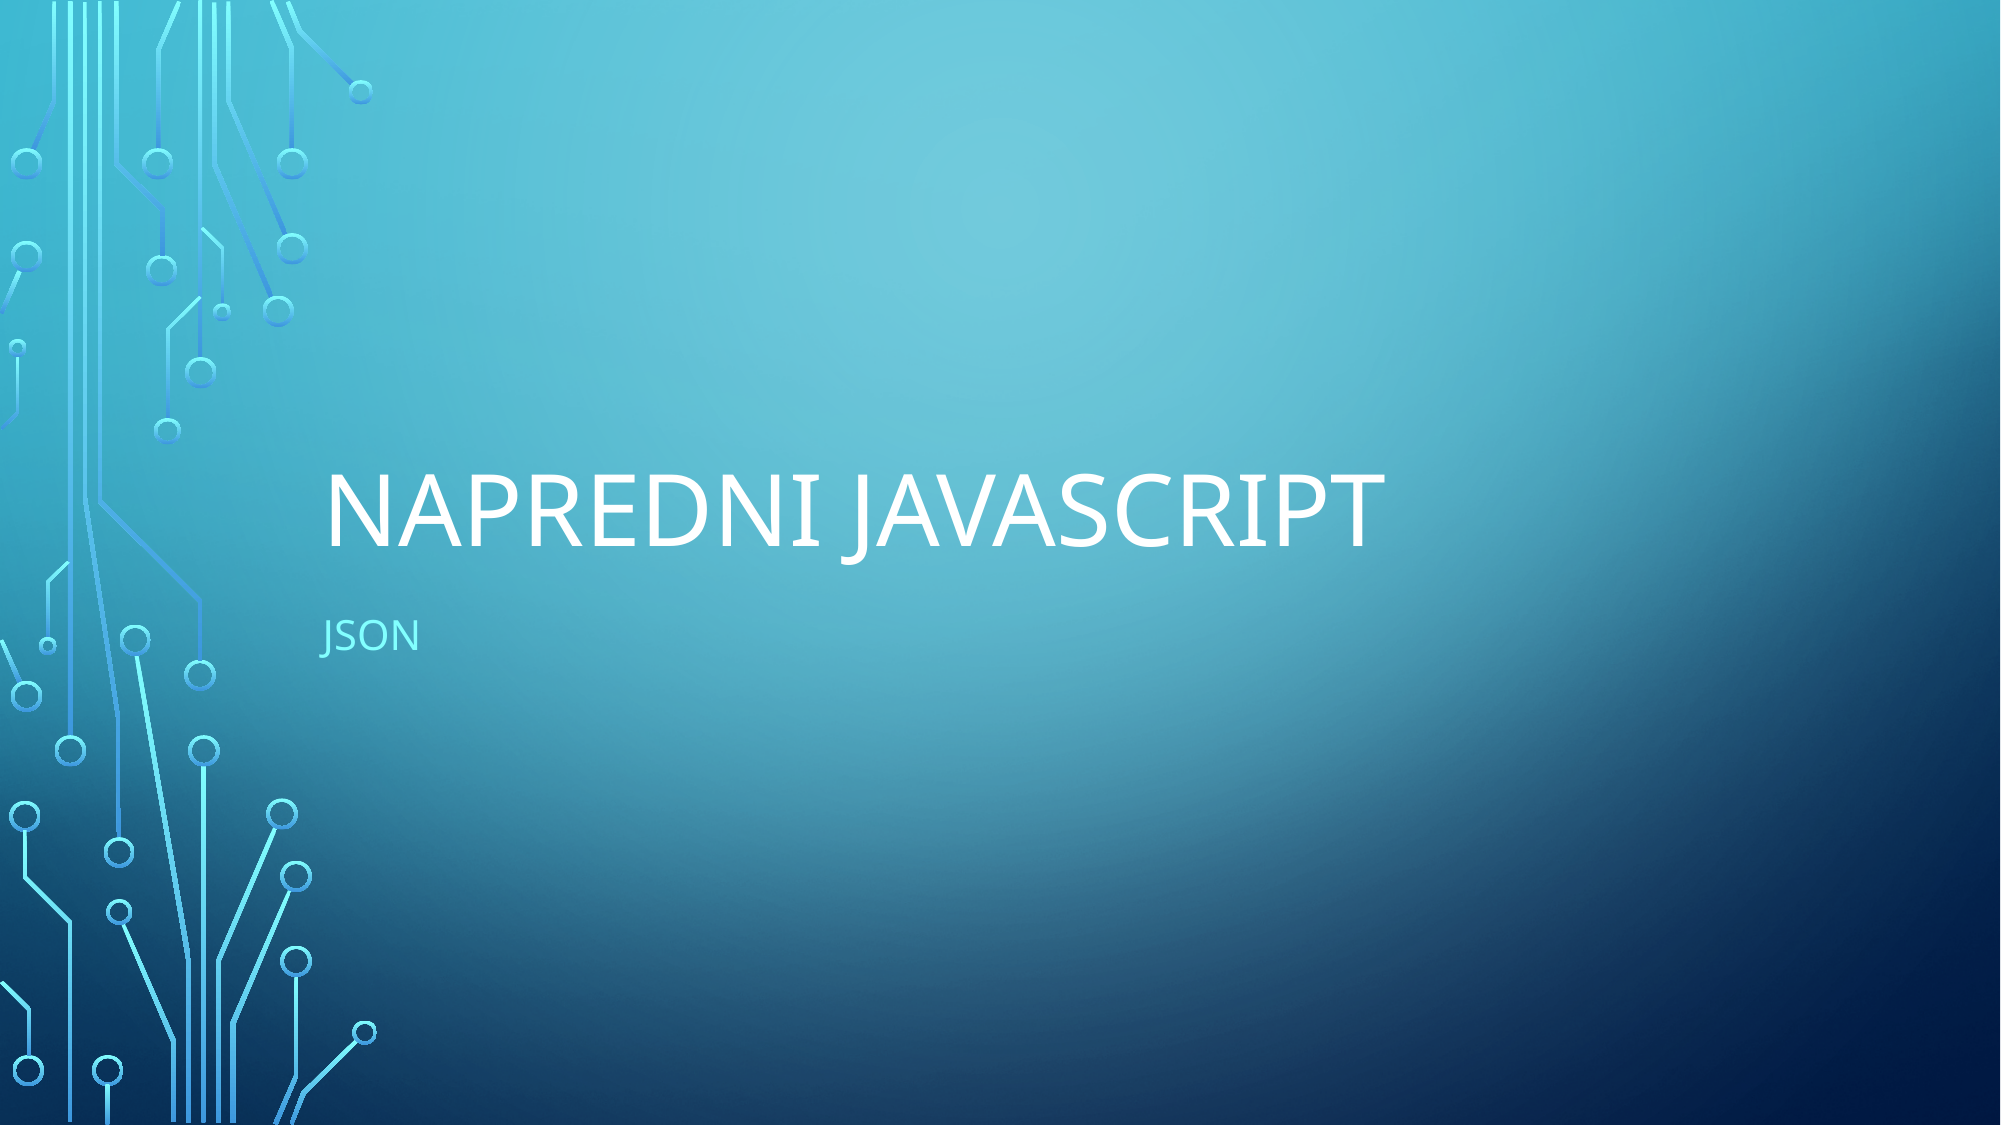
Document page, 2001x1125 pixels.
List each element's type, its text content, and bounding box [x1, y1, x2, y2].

title Napredni javascript [307, 184, 1750, 576]
subtitle json [307, 590, 1750, 863]
